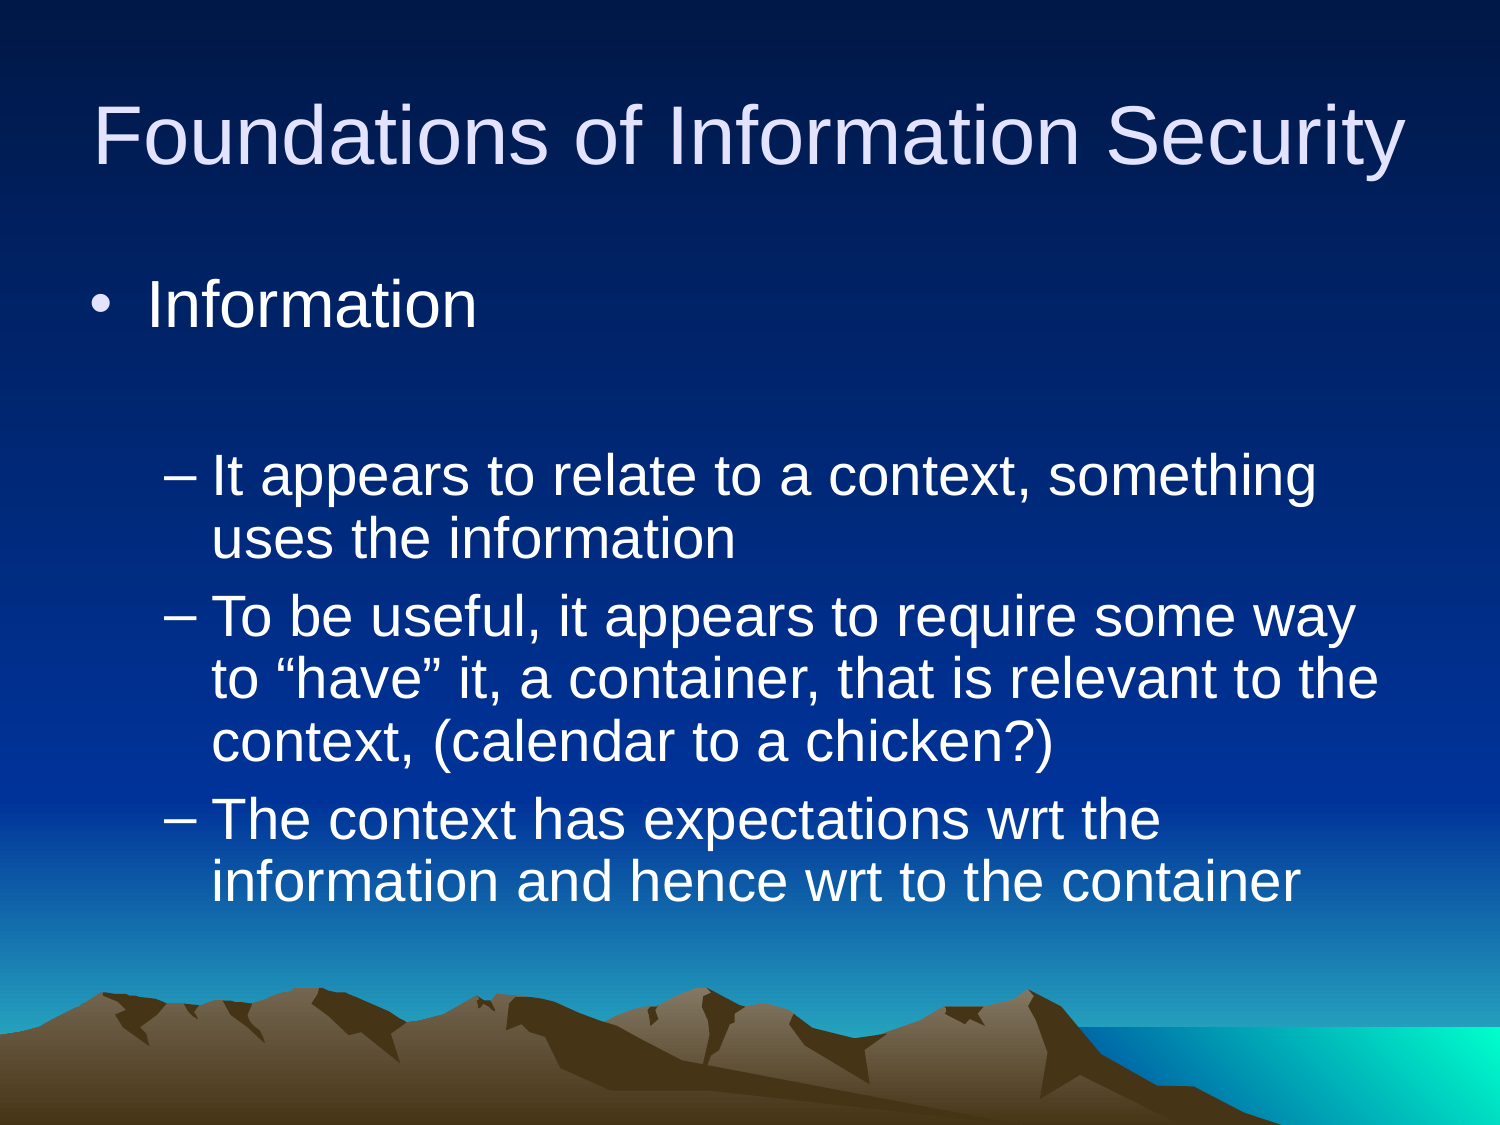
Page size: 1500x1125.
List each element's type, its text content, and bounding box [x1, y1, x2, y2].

list Information It appears to relate to a context, something uses the information To be useful, it appears to require some way to “have” it, a container, that is relevant to the context, (calendar to a chicken?) The context has expectations wrt the information and hence wrt to the container [75, 262, 1425, 1000]
title Foundations of Information Security [75, 37, 1425, 225]
